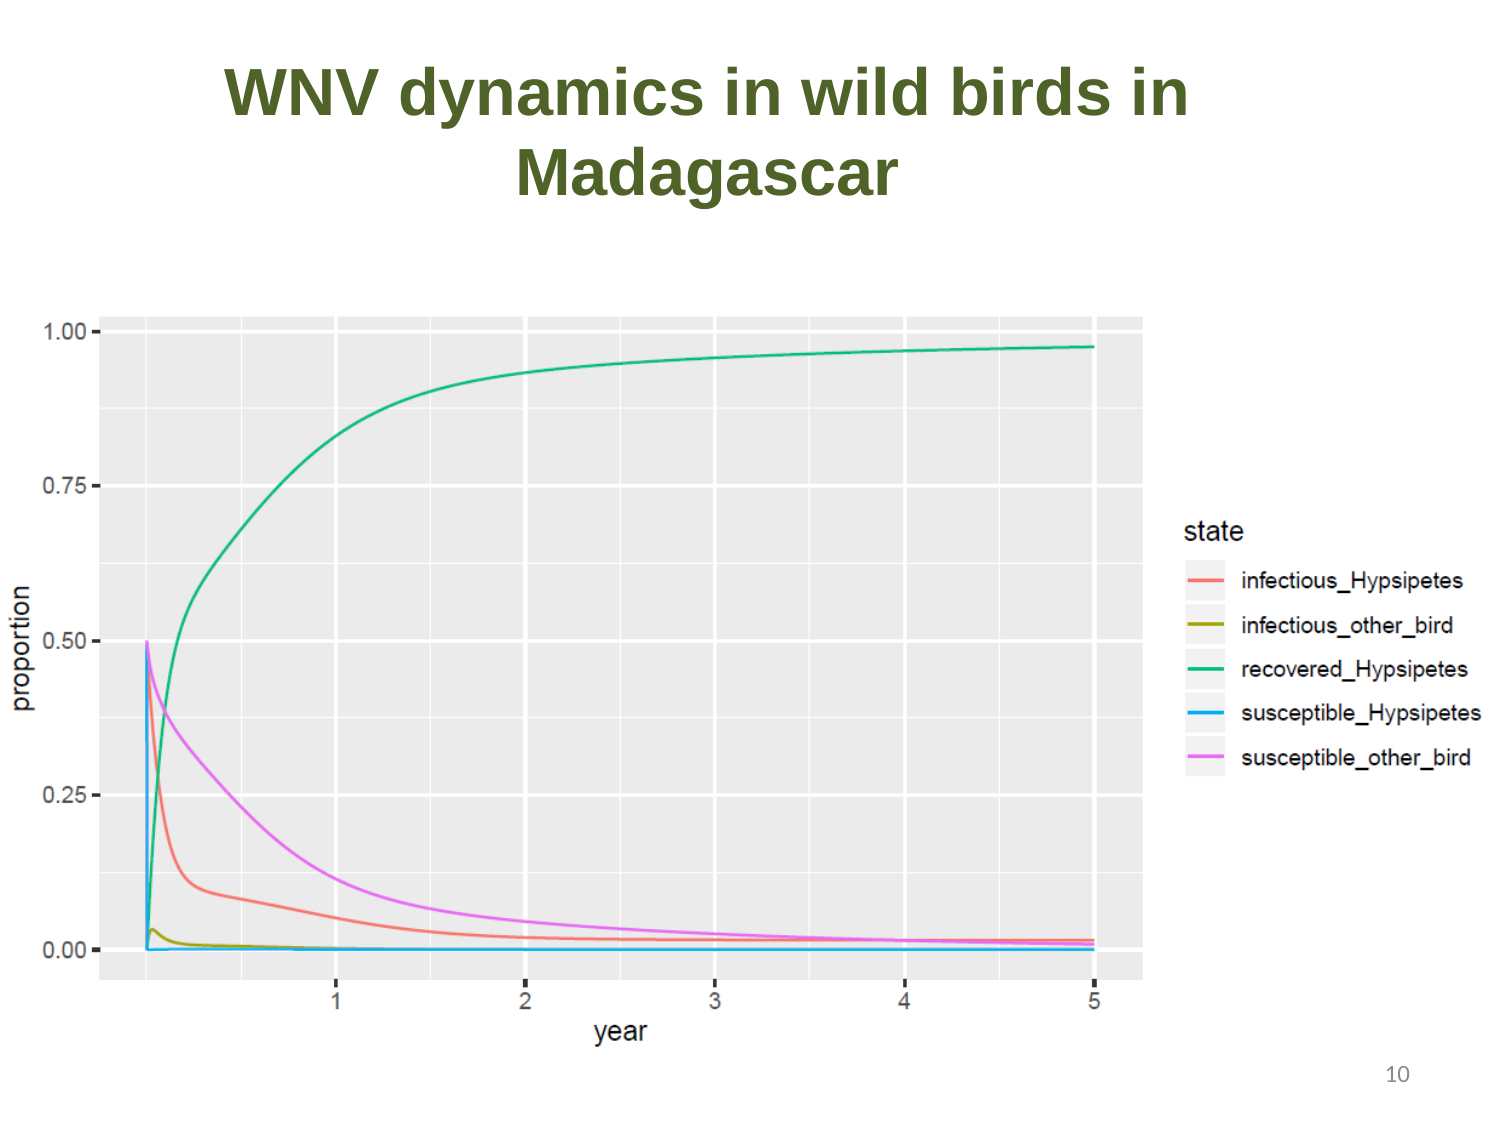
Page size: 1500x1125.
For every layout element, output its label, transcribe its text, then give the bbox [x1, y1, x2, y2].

picture [0, 313, 1489, 1059]
slide_number 10 [1074, 1067, 1425, 1103]
text_box WNV dynamics in wild birds in Madagascar [76, 41, 1339, 217]
